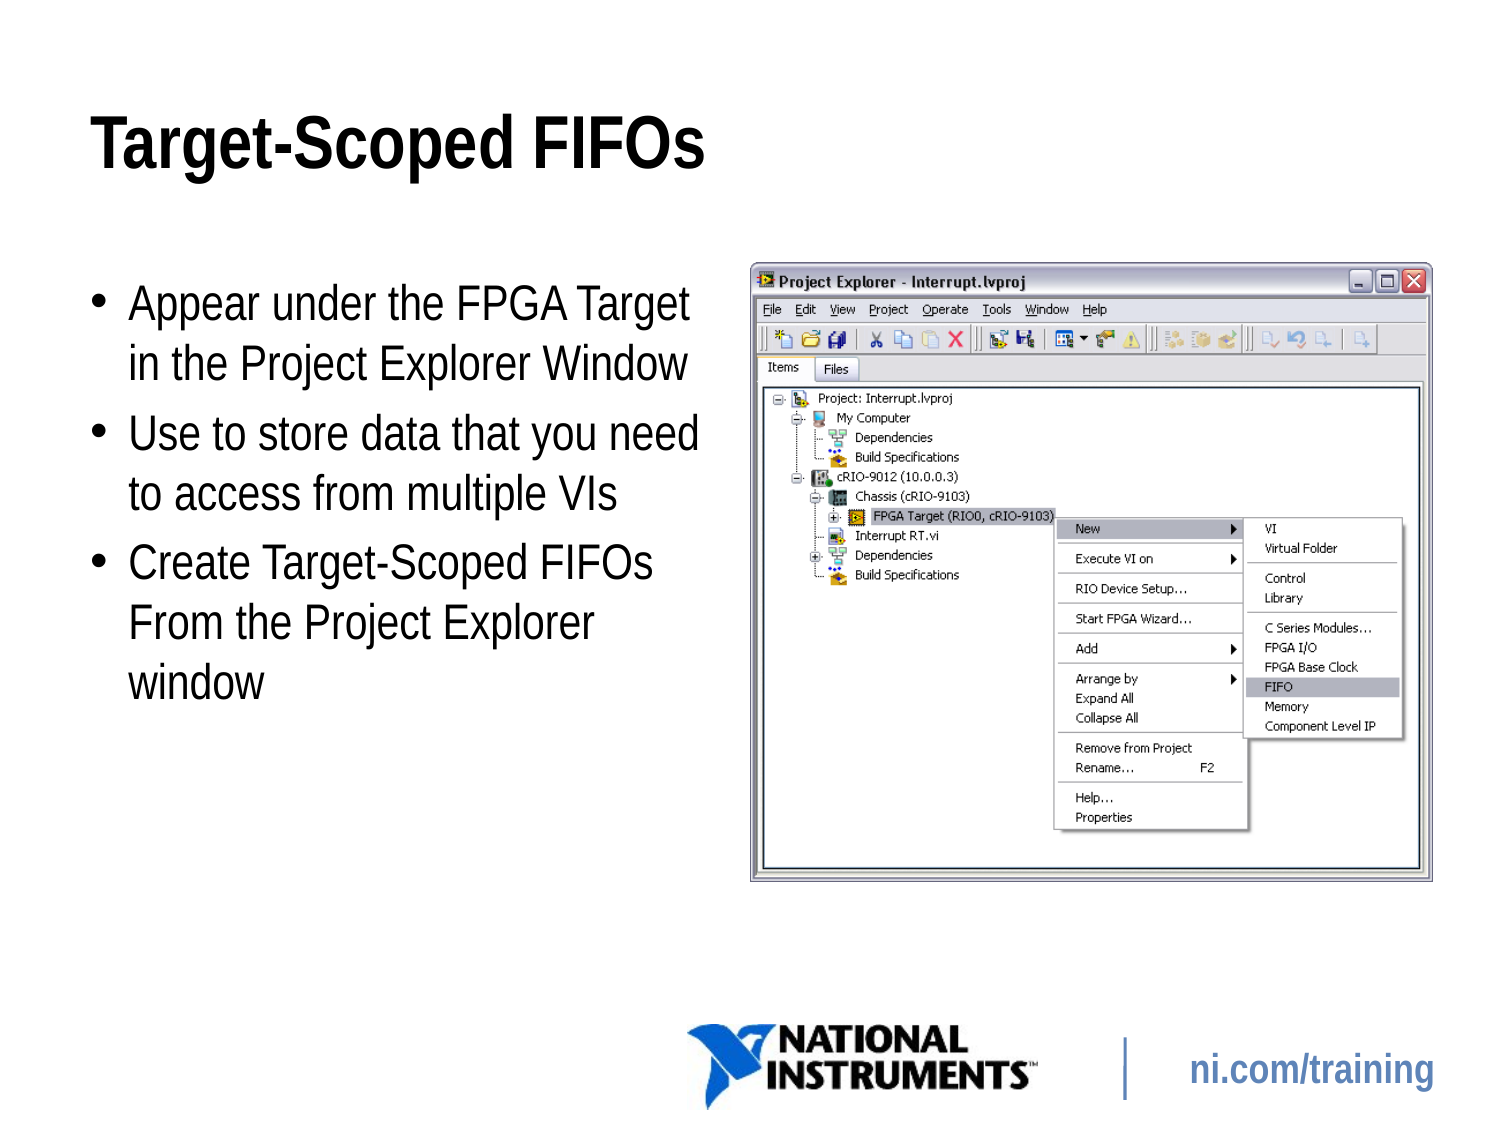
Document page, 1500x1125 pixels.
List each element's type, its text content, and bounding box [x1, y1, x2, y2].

picture [749, 262, 1434, 883]
list Appear under the FPGA Target in the Project Explorer Window Use to store data that you need to access from multiple VIs Create Target-Scoped FIFOs From the Project Explorer window [75, 262, 738, 1005]
title Target-Scoped FIFOs [75, 45, 1425, 233]
picture [687, 1024, 1038, 1110]
